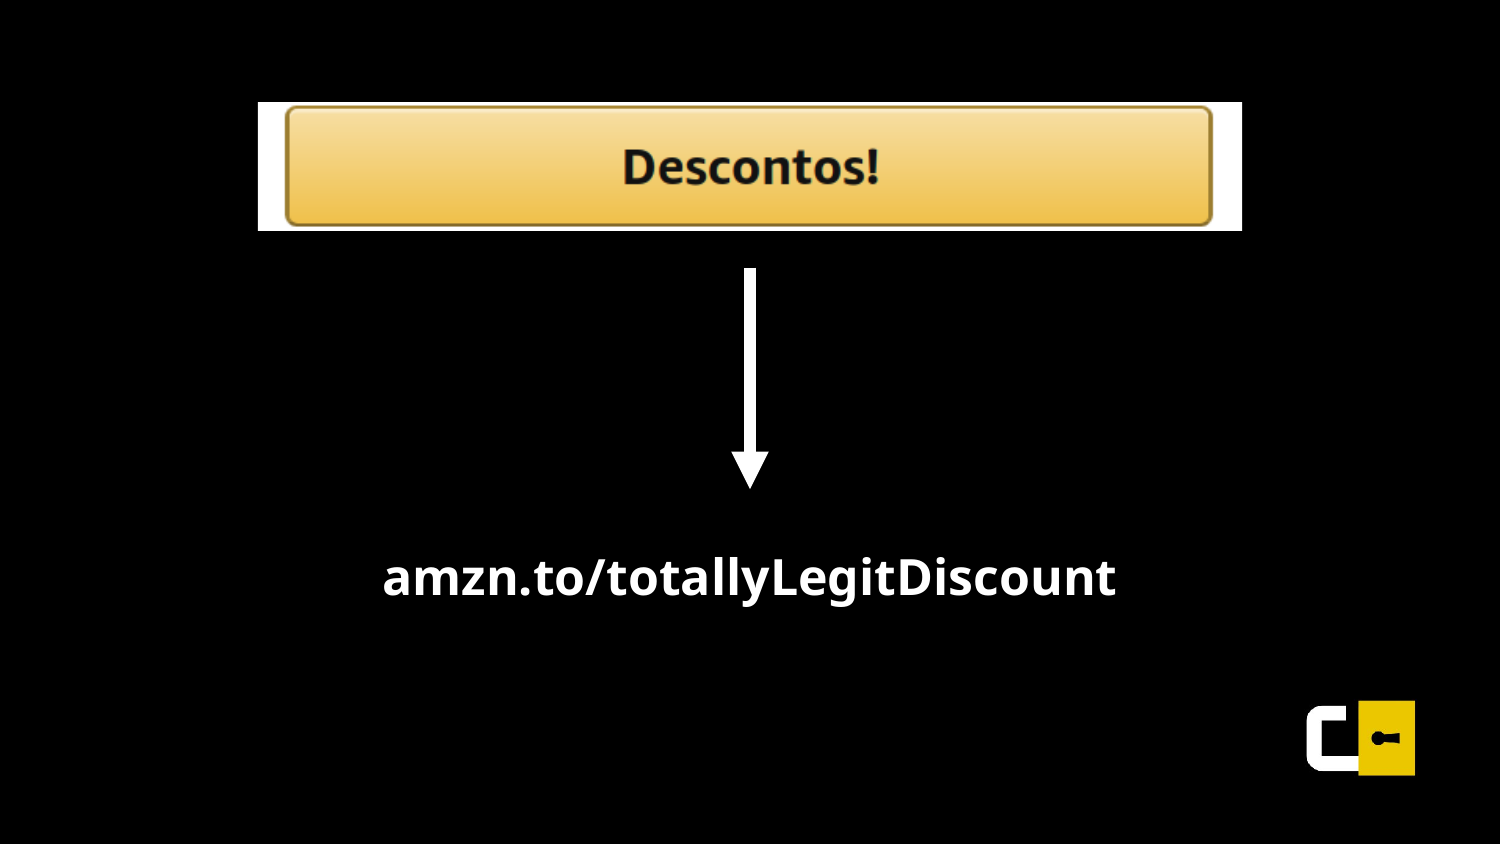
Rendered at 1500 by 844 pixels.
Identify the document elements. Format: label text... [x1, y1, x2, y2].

picture [257, 102, 1243, 231]
text_box amzn.to/totallyLegitDiscount [303, 511, 1197, 640]
picture [1300, 680, 1419, 779]
